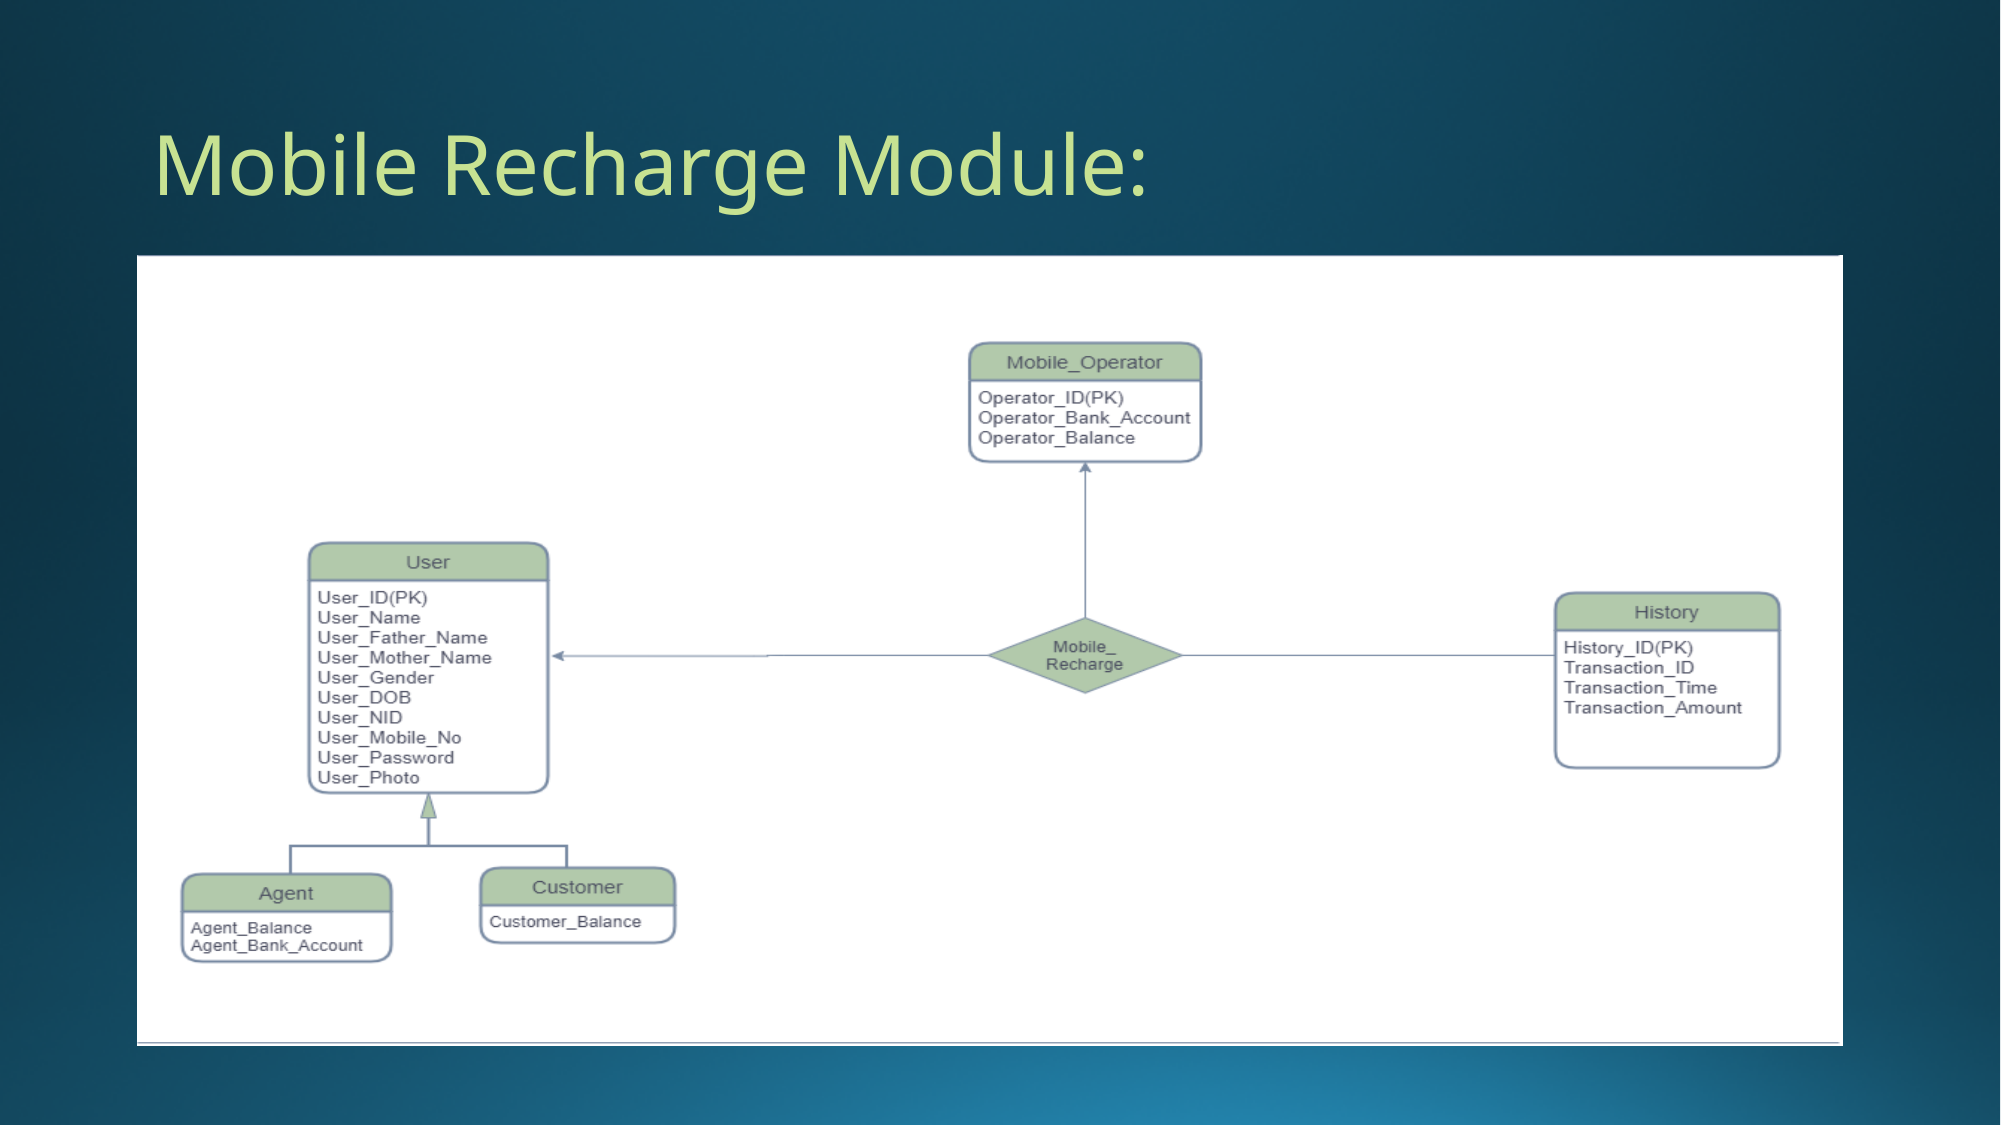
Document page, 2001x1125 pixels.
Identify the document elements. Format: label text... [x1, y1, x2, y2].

title Mobile Recharge Module: [137, 59, 1863, 278]
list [137, 255, 1843, 1046]
picture [0, 0, 2001, 1125]
